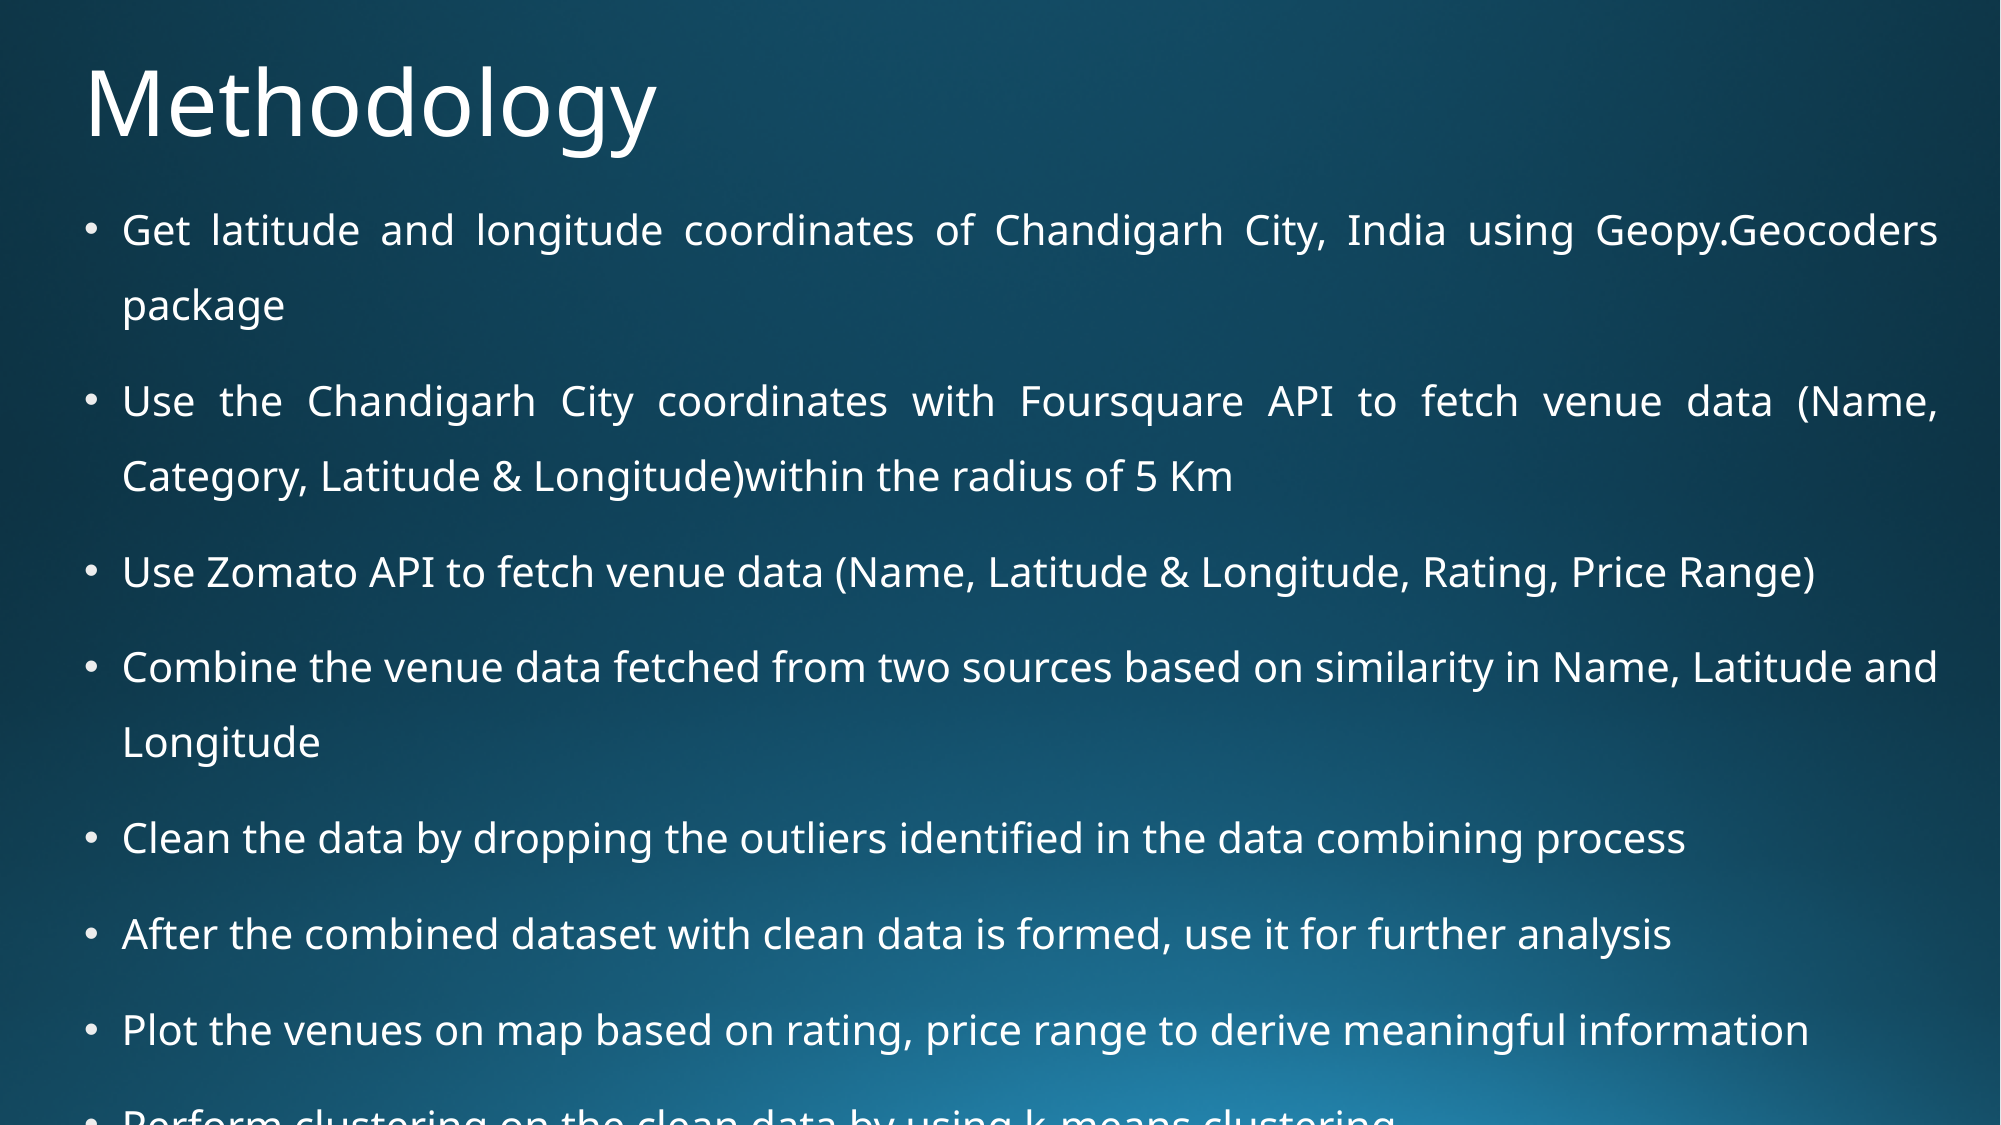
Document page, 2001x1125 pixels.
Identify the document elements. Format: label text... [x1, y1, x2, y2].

title Methodology [68, 22, 1794, 190]
list Get latitude and longitude coordinates of Chandigarh City, India using Geopy.Geocoders package Use the Chandigarh City coordinates with Foursquare API to fetch venue data (Name, Category, Latitude & Longitude)within the radius of 5 Km Use Zomato API to fetch venue data (Name, Latitude & Longitude, Rating, Price Range) Combine the venue data fetched from two sources based on similarity in Name, Latitude and Longitude Clean the data by dropping the outliers identified in the data combining process After the combined dataset with clean data is formed, use it for further analysis Plot the venues on map based on rating, price range to derive meaningful information Perform clustering on the clean data by using k-means clustering Visualize the clusters in a map using Folium [69, 171, 1955, 1102]
picture [0, 0, 2001, 1125]
